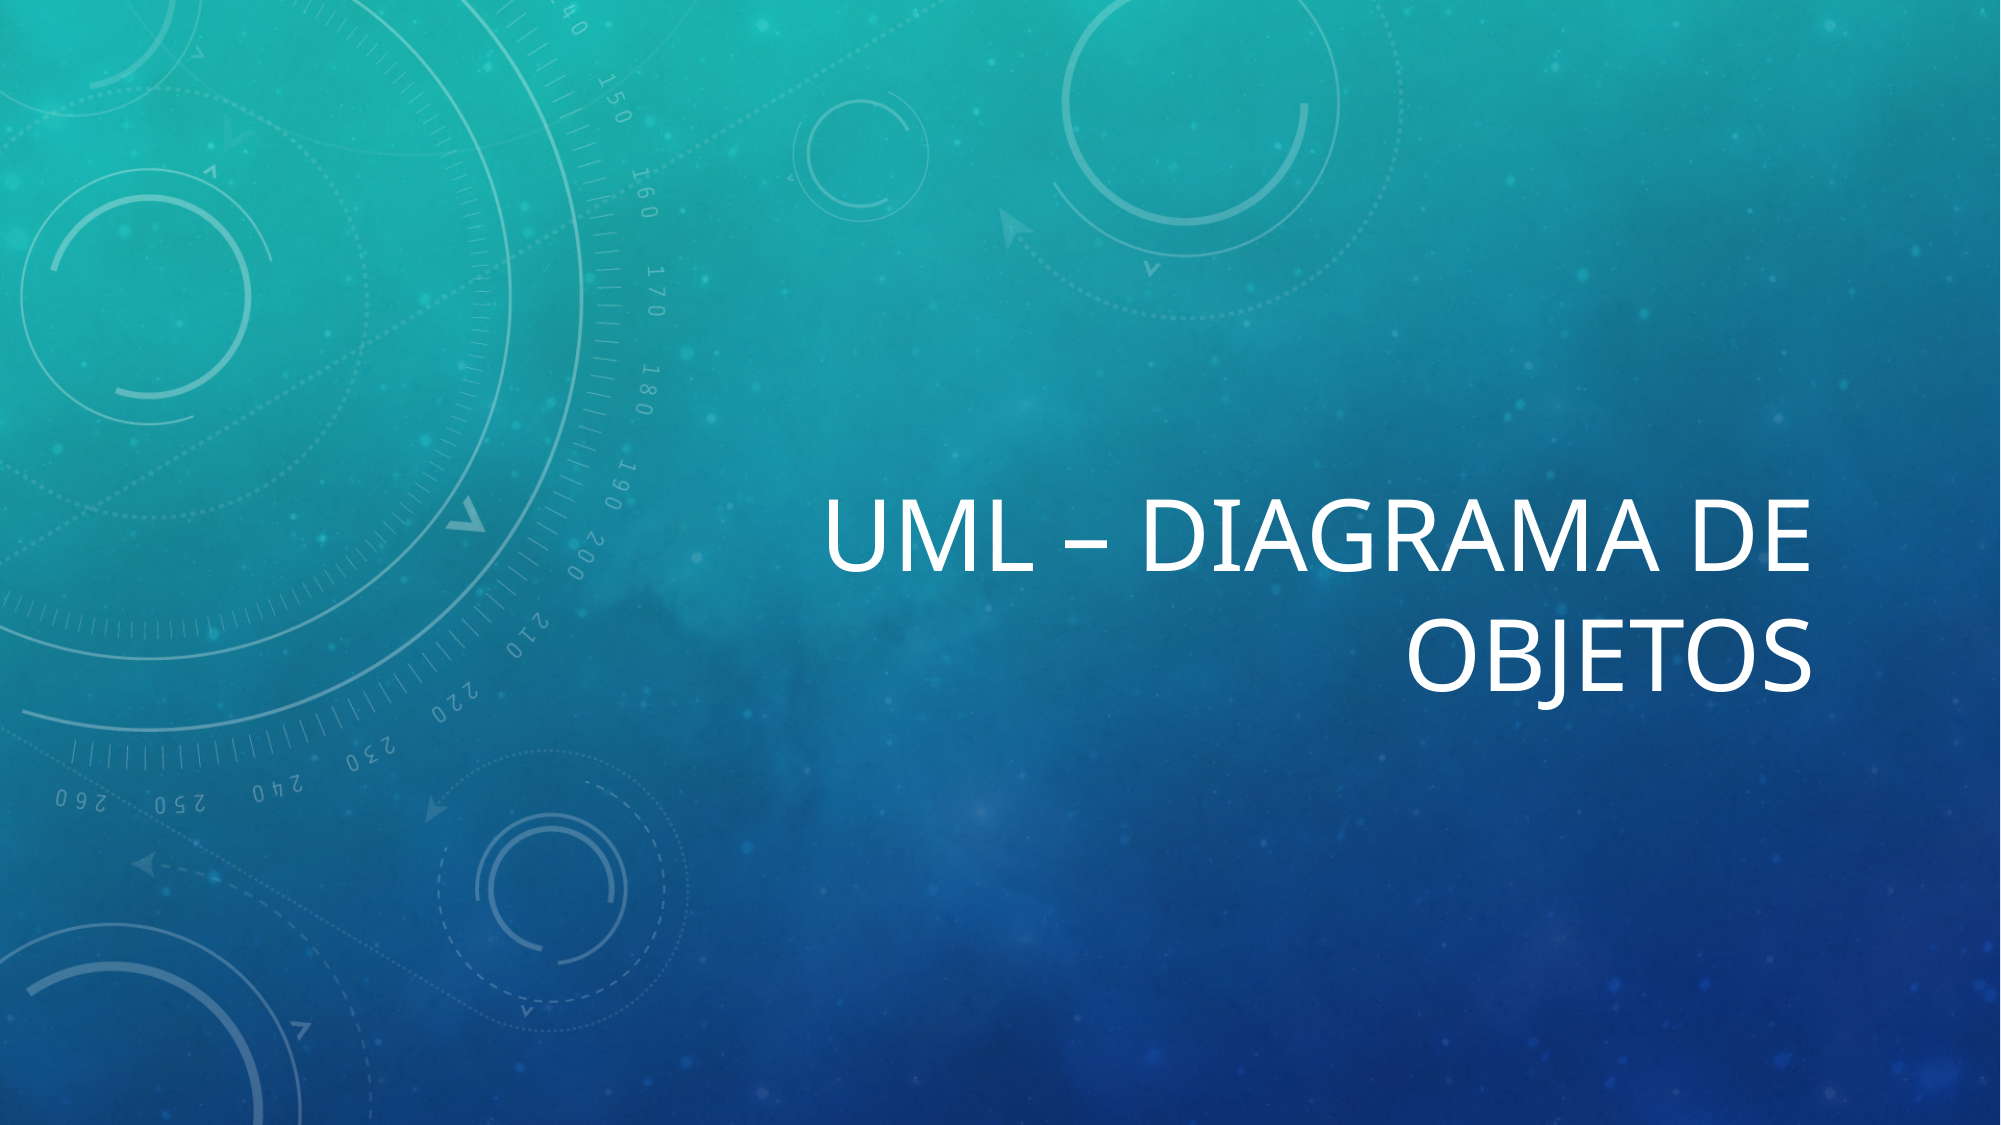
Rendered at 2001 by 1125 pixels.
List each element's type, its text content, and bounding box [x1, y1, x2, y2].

picture [0, 0, 2001, 1125]
title Uml – Diagrama de objetos [650, 322, 1831, 720]
